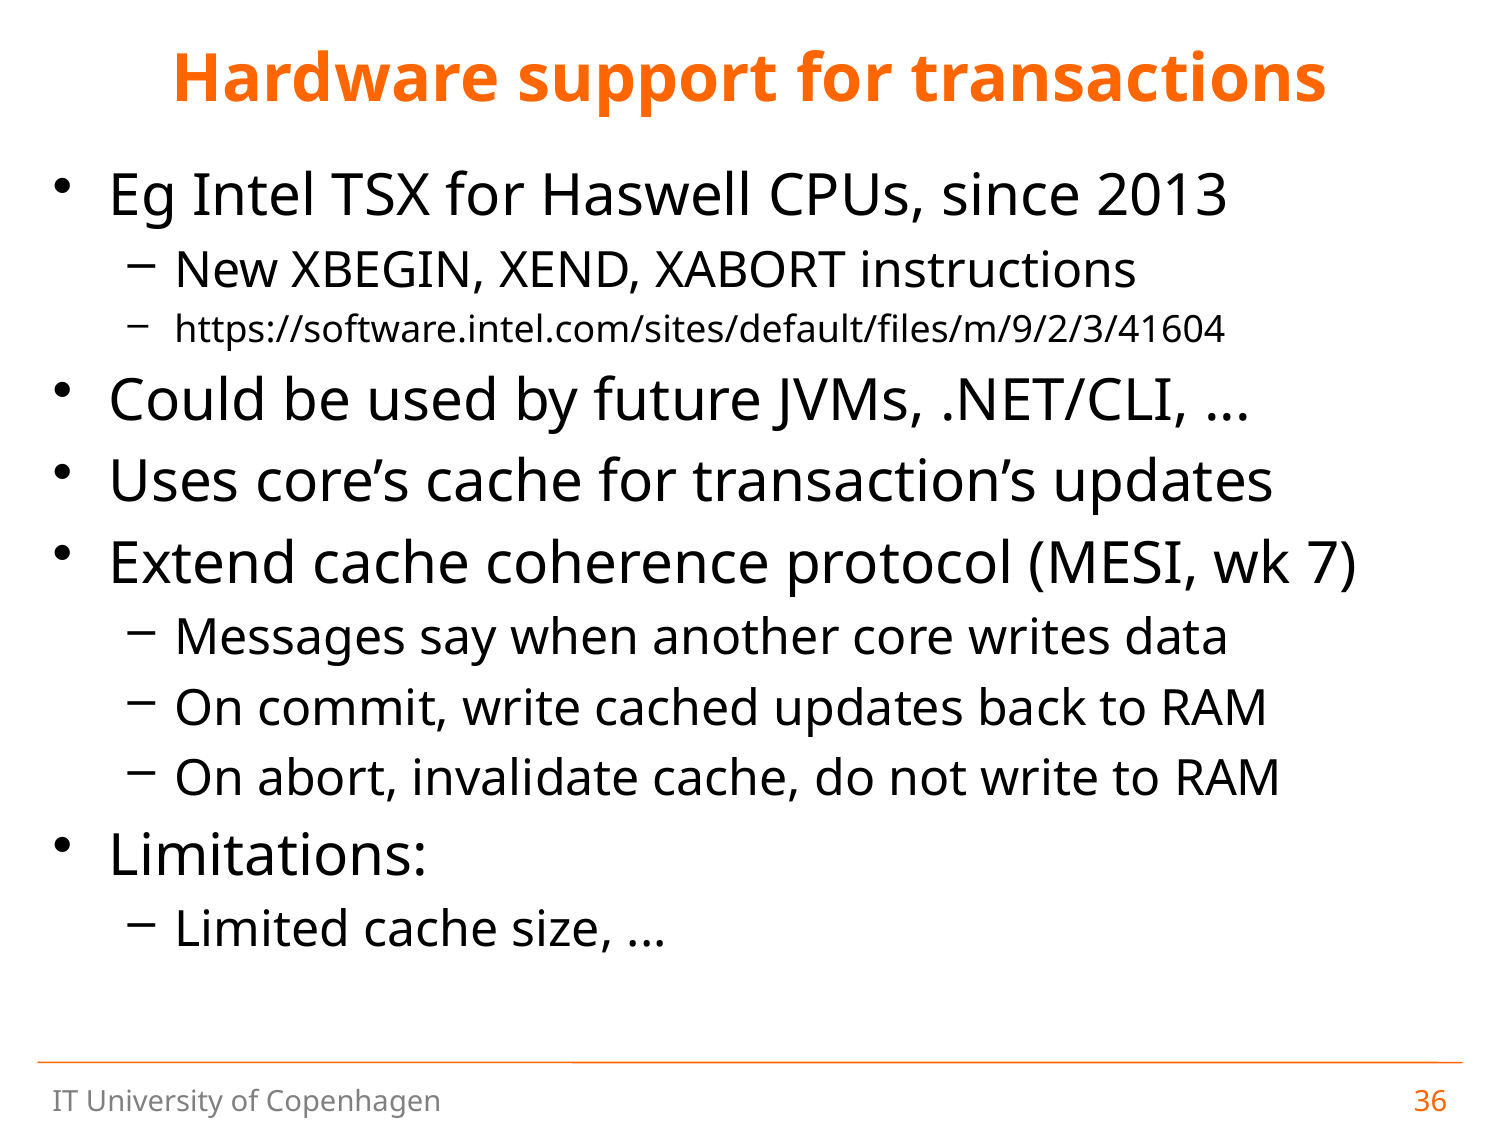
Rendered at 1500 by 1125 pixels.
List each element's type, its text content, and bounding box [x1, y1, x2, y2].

title Hardware support for transactions [37, 0, 1463, 149]
list Eg Intel TSX for Haswell CPUs, since 2013 New XBEGIN, XEND, XABORT instructions https://software.intel.com/sites/default/files/m/9/2/3/41604 Could be used by future JVMs, .NET/CLI, ... Uses core’s cache for transaction’s updates Extend cache coherence protocol (MESI, wk 7) Messages say when another core writes data On commit, write cached updates back to RAM On abort, invalidate cache, do not write to RAM Limitations: Limited cache size, ... [37, 149, 1500, 1063]
slide_number 36 [1362, 1074, 1463, 1125]
